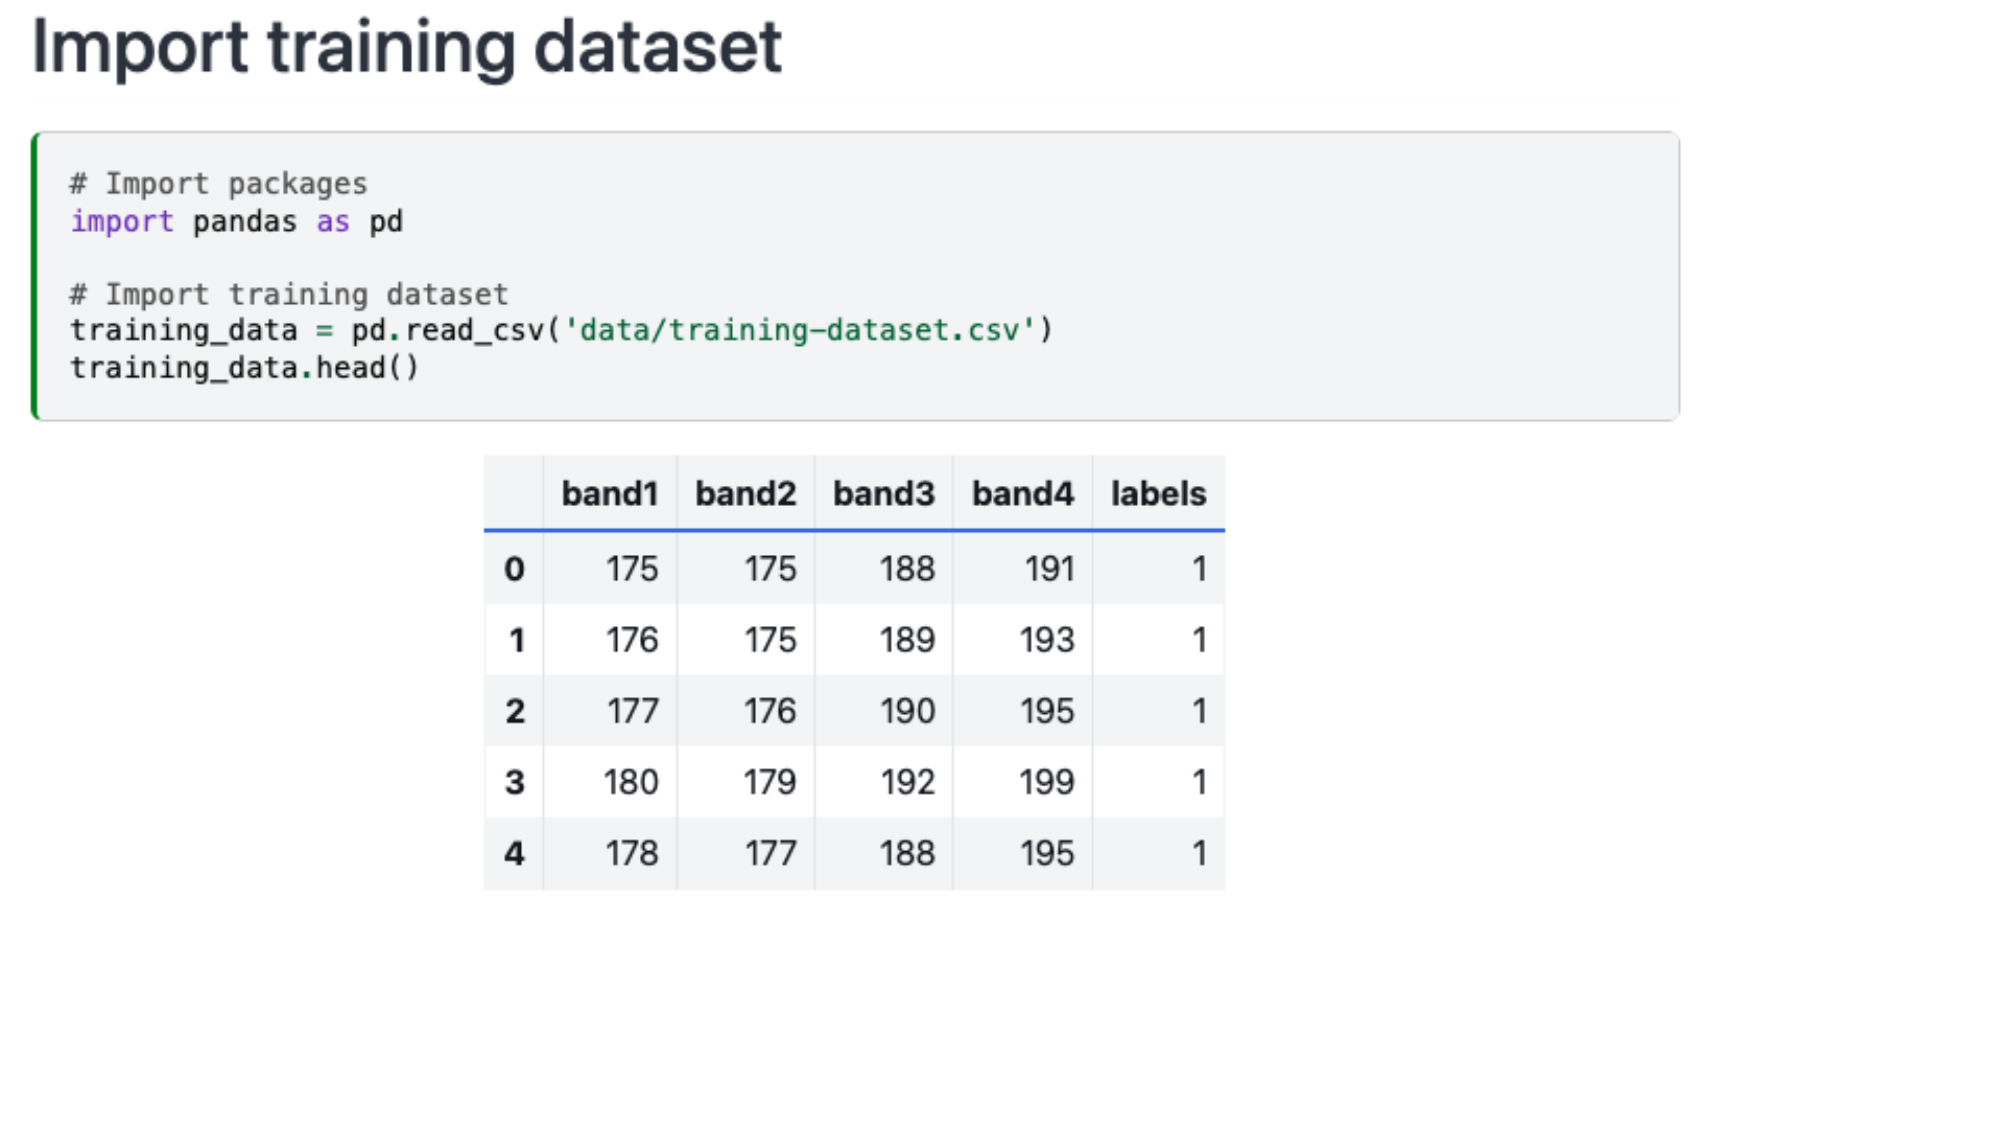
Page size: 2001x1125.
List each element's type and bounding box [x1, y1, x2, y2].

picture [0, 0, 1808, 918]
